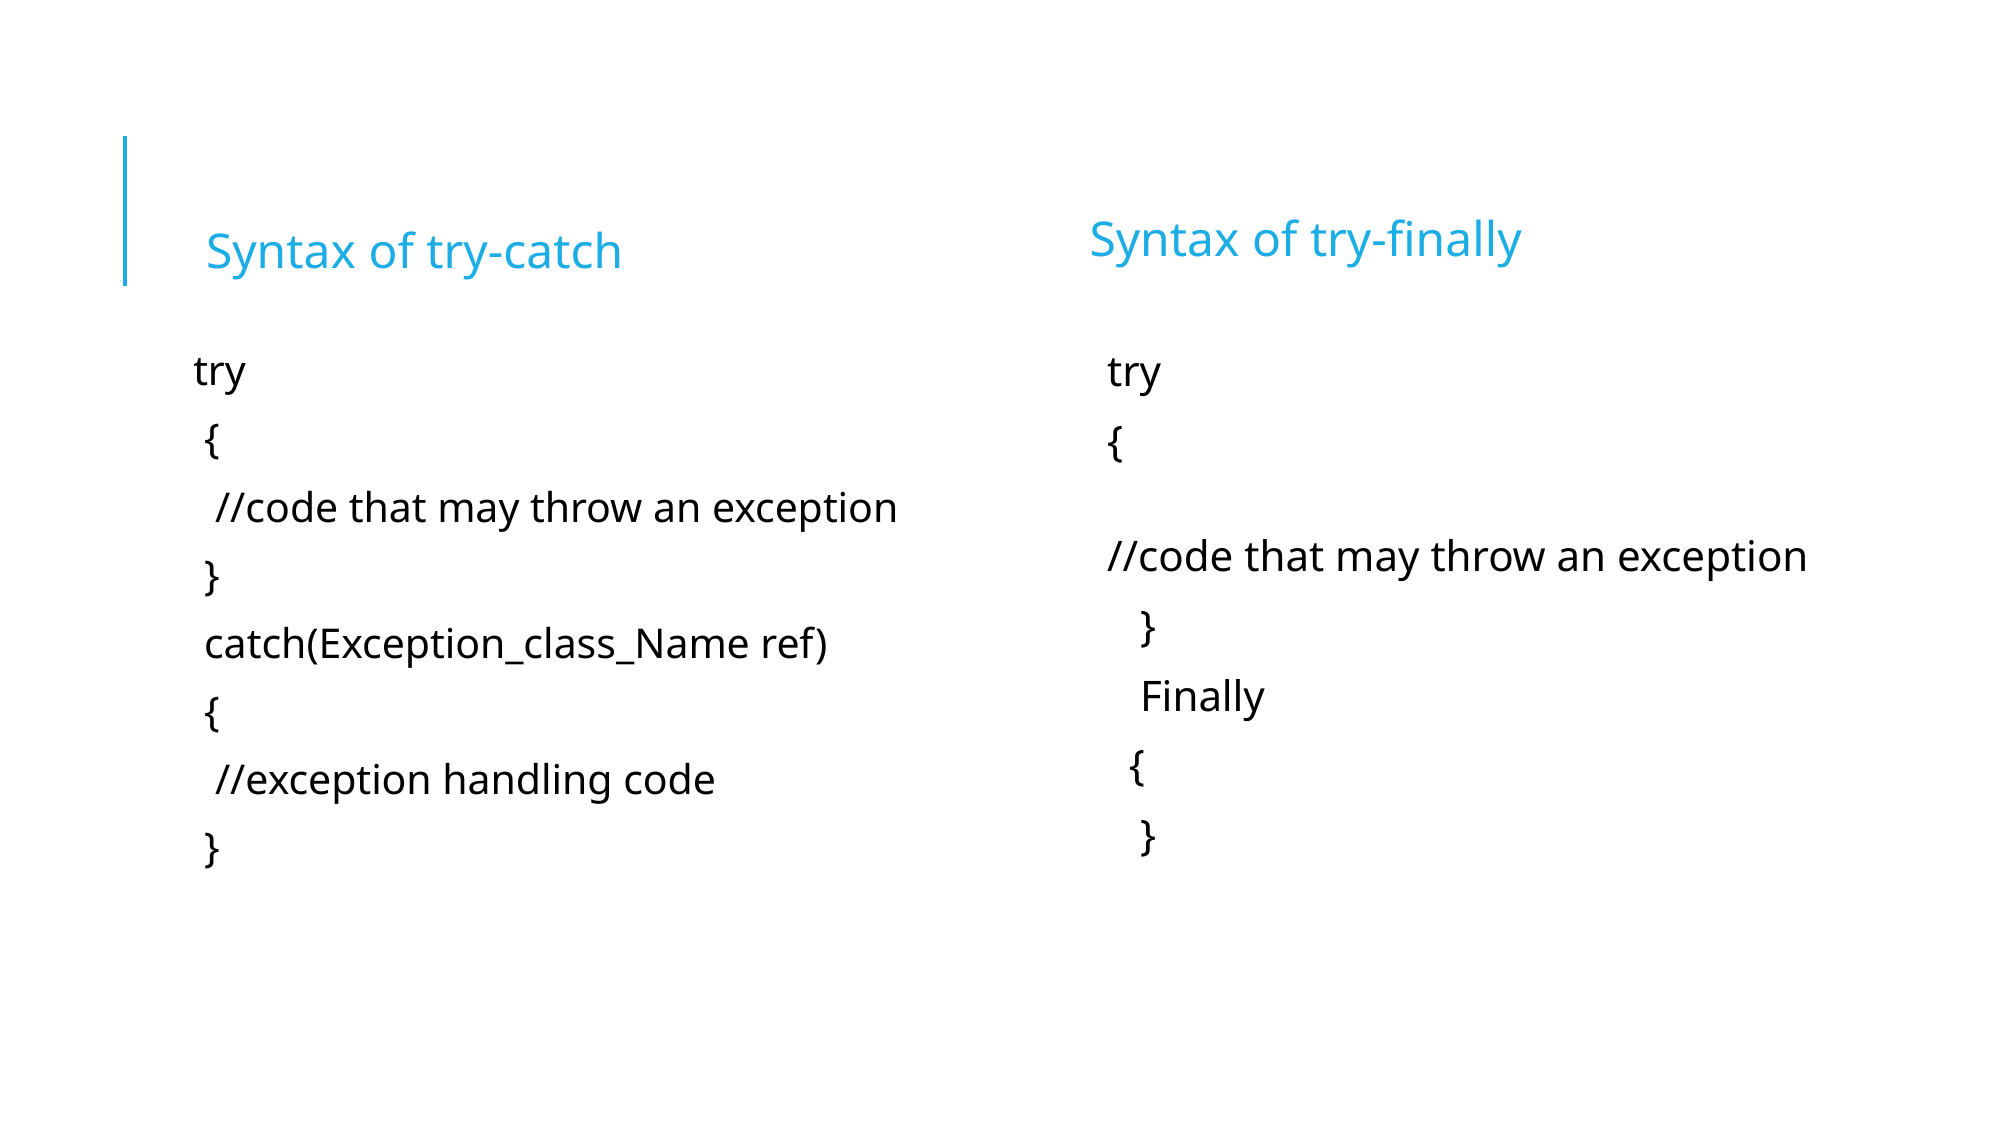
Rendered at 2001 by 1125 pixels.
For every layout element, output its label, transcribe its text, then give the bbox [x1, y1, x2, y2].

list try { //code that may throw an exception } catch(Exception_class_Name ref) { //exception handling code } [172, 343, 953, 892]
list Syntax of try-catch [183, 185, 964, 321]
list try { //code that may throw an exception } Finally { } [1085, 343, 1866, 892]
list Syntax of try-finally [1067, 173, 1848, 309]
